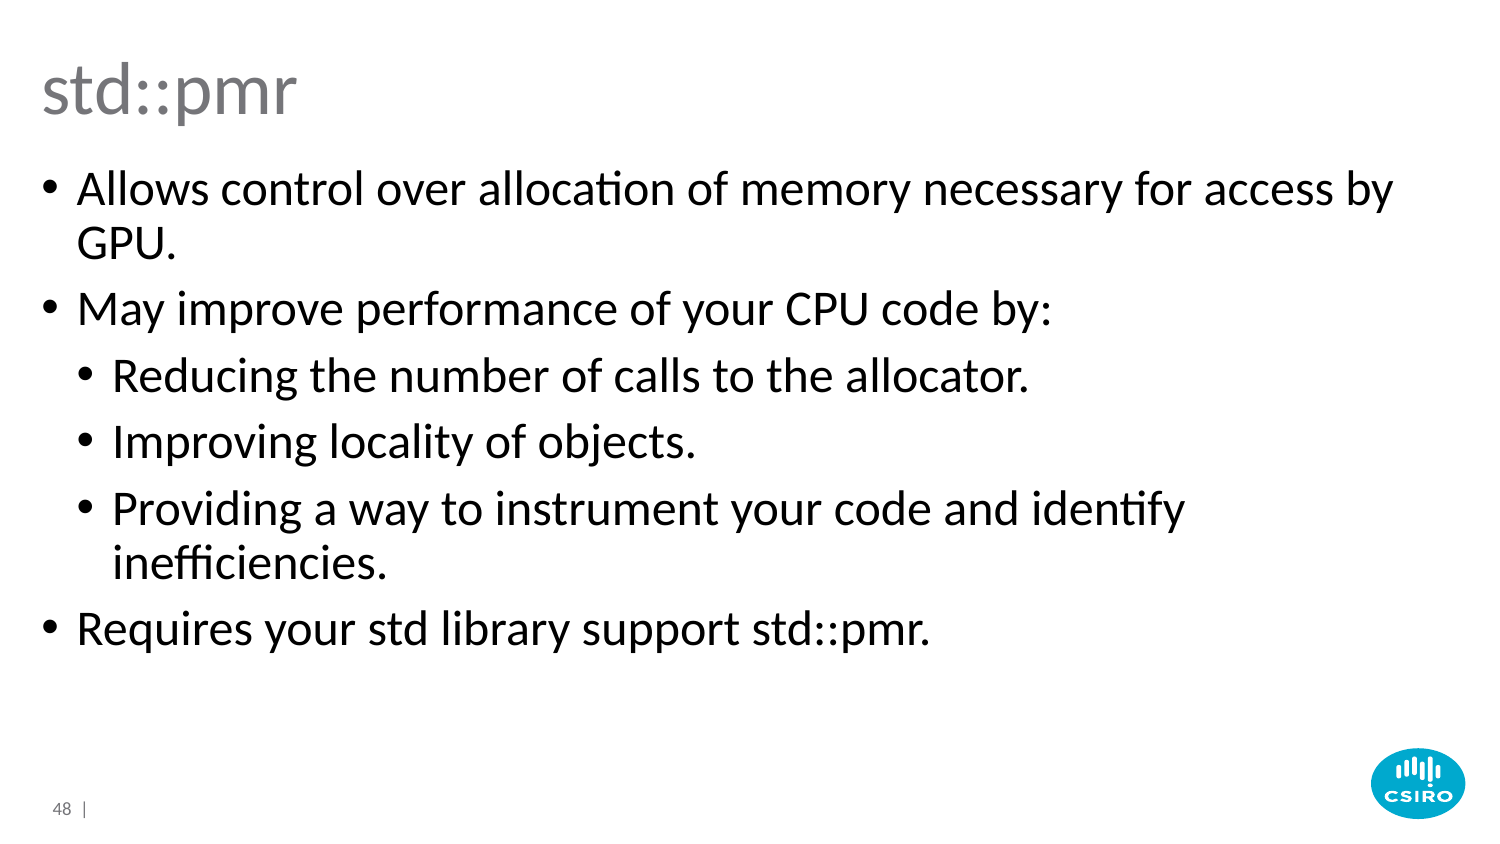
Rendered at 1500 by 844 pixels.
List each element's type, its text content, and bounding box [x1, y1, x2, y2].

slide_number 48 | [41, 800, 89, 816]
list Allows control over allocation of memory necessary for access by GPU. May improve performance of your CPU code by: Reducing the number of calls to the allocator. Improving locality of objects. Providing a way to instrument your code and identify inefficiencies. Requires your std library support std::pmr. [41, 161, 1459, 749]
title std::pmr [41, 39, 1459, 145]
